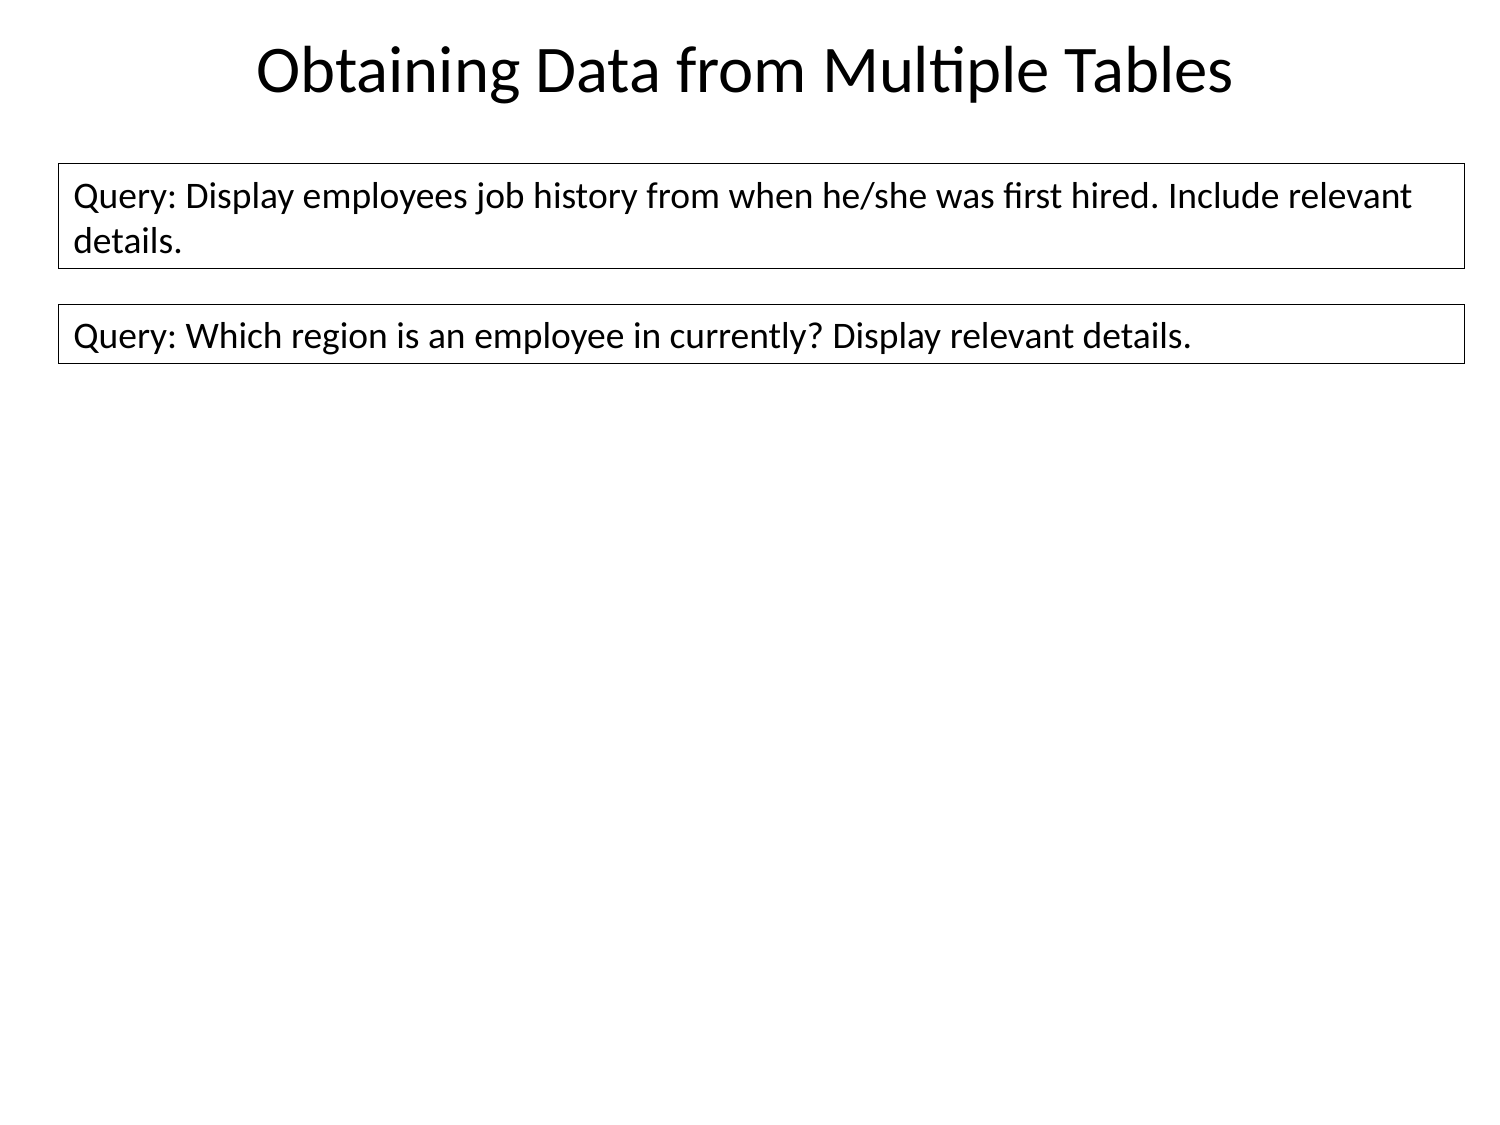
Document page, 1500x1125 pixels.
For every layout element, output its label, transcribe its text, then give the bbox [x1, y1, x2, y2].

text_box Obtaining Data from Multiple Tables [70, 23, 1421, 108]
text_box Query: Display employees job history from when he/she was first hired. Include relevant details. [58, 163, 1465, 269]
text_box Query: Which region is an employee in currently? Display relevant details. [58, 304, 1465, 364]
